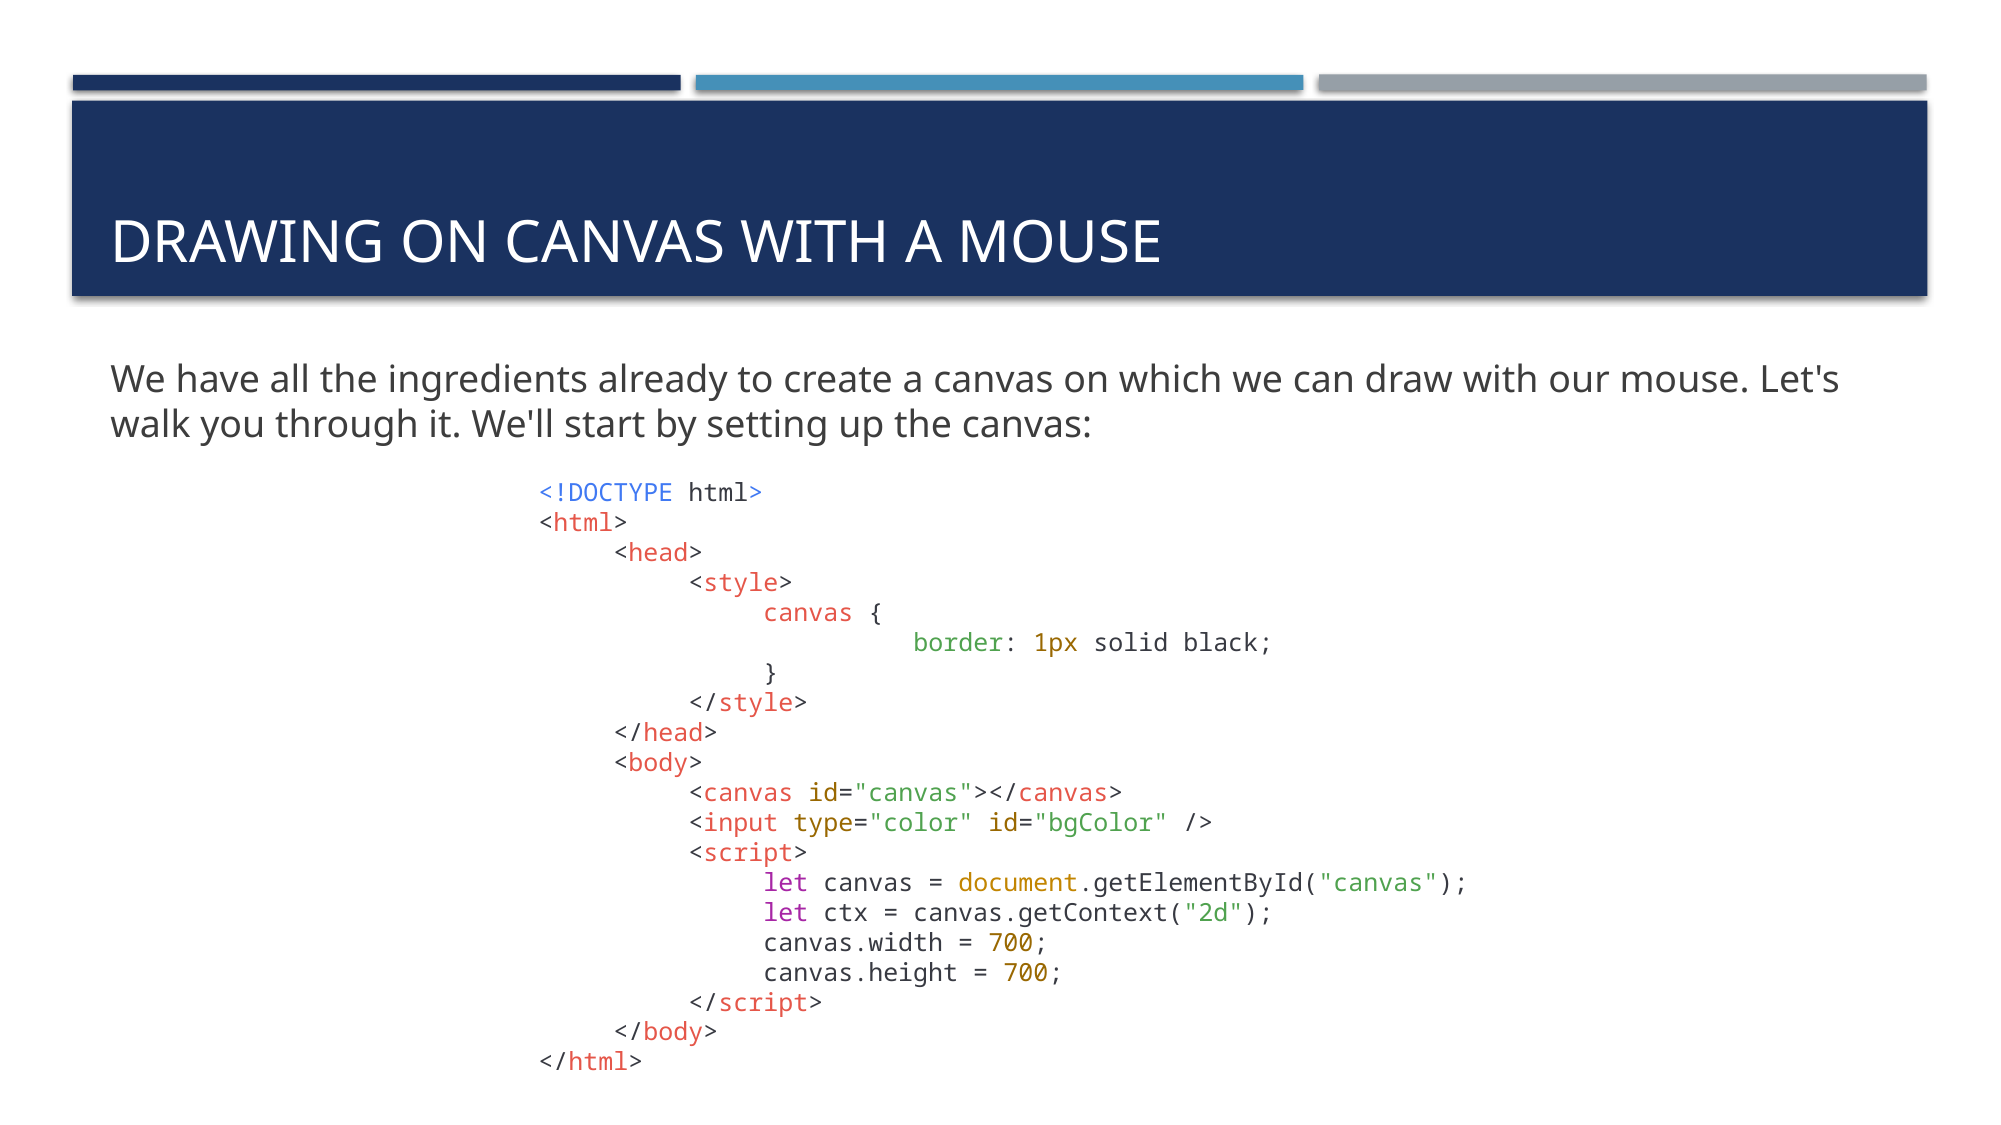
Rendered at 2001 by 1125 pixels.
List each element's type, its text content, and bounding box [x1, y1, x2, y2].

title Drawing on canvas with a mouse [95, 115, 1905, 282]
text_box <!DOCTYPE html> <html> <head> <style> canvas { border: 1px solid black; } </style> </head> <body> <canvas id="canvas"></canvas> <input type="color" id="bgColor" /> <script> let canvas = document.getElementById("canvas"); let ctx = canvas.getContext("2d"); canvas.width = 700; canvas.height = 700; </script> </body> </html> [523, 469, 1636, 1084]
list We have all the ingredients already to create a canvas on which we can draw with our mouse. Let's walk you through it. We'll start by setting up the canvas: [95, 347, 1905, 962]
